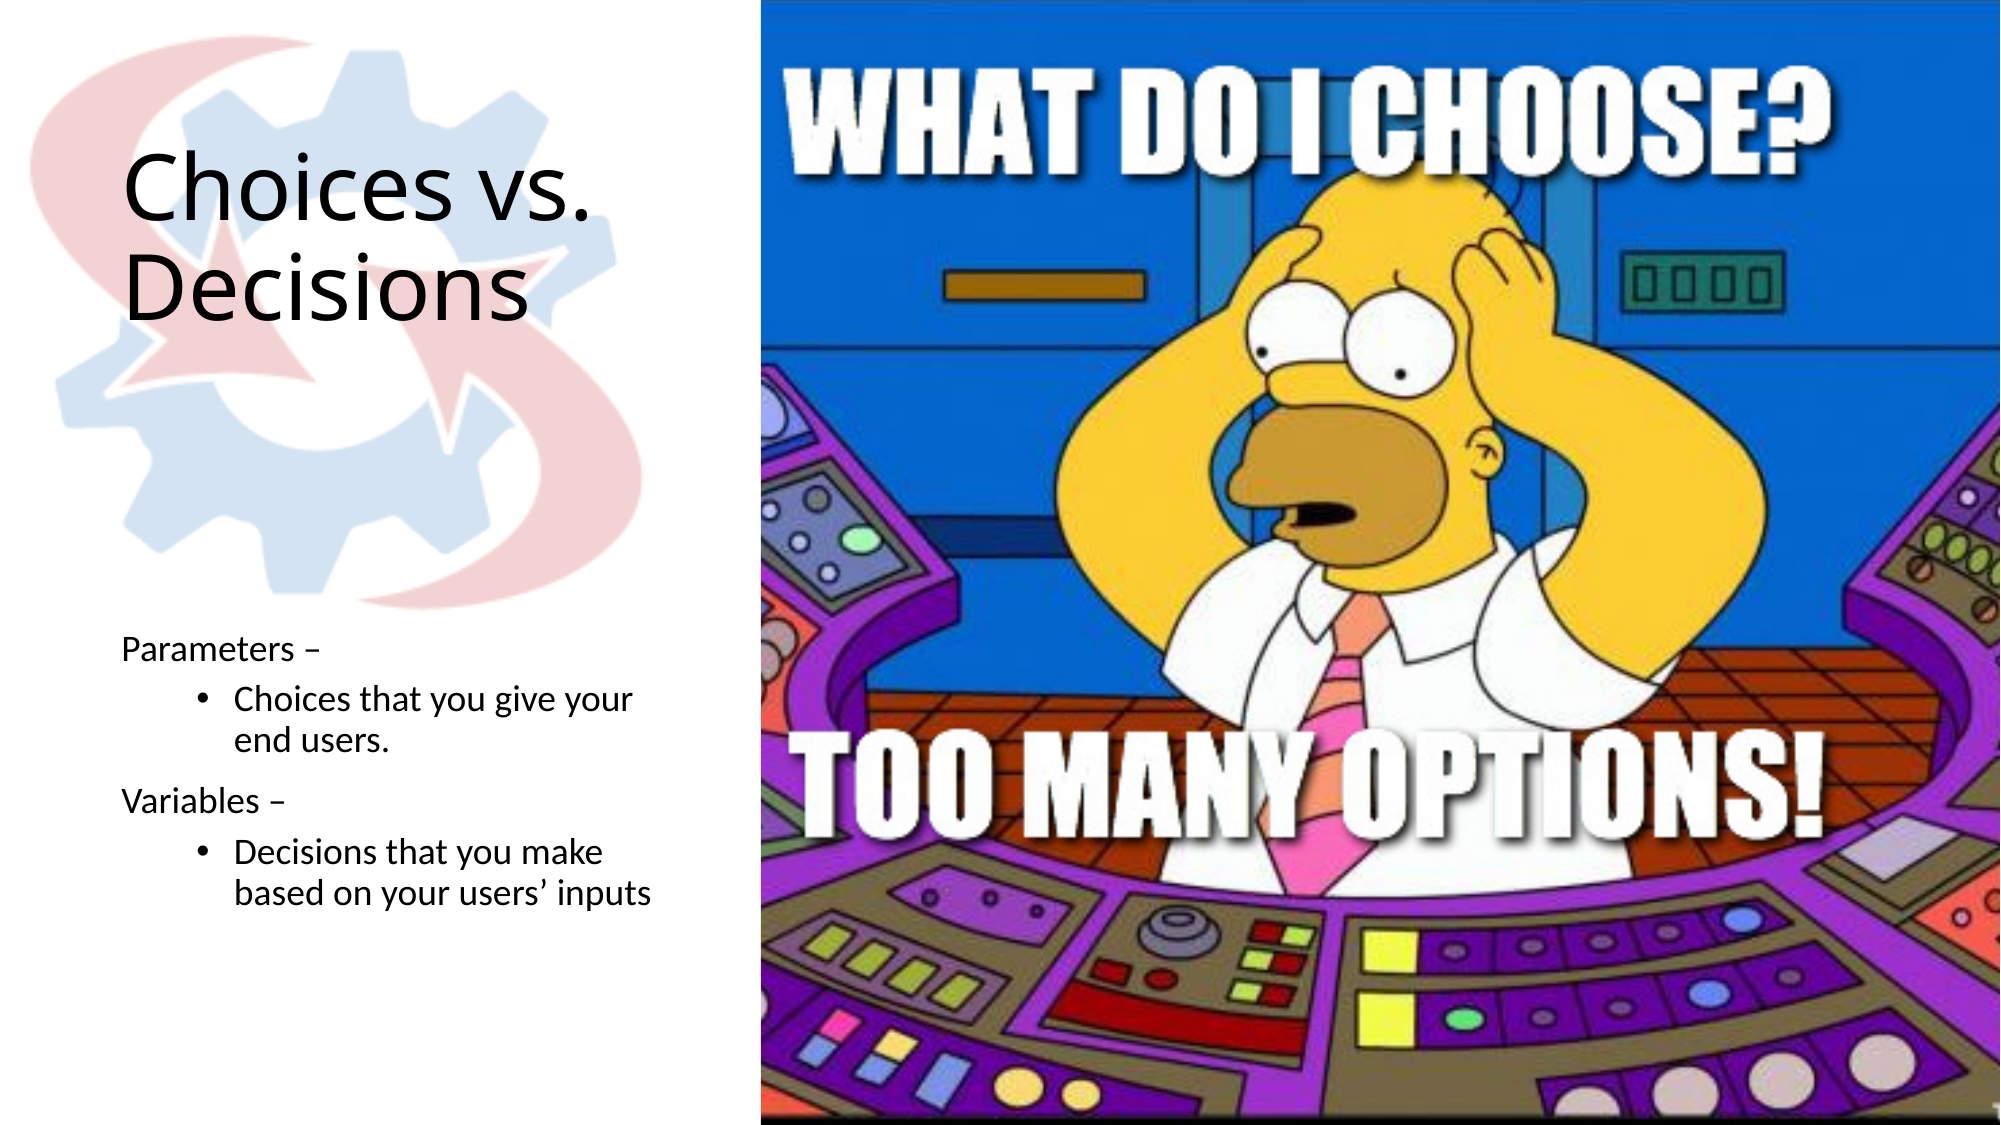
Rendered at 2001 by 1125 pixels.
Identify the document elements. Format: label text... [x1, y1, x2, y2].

list Parameters – Choices that you give your end users. Variables – Decisions that you make based on your users’ inputs [106, 621, 706, 1021]
picture [760, 0, 2000, 1125]
title Choices vs. Decisions [106, 103, 706, 379]
